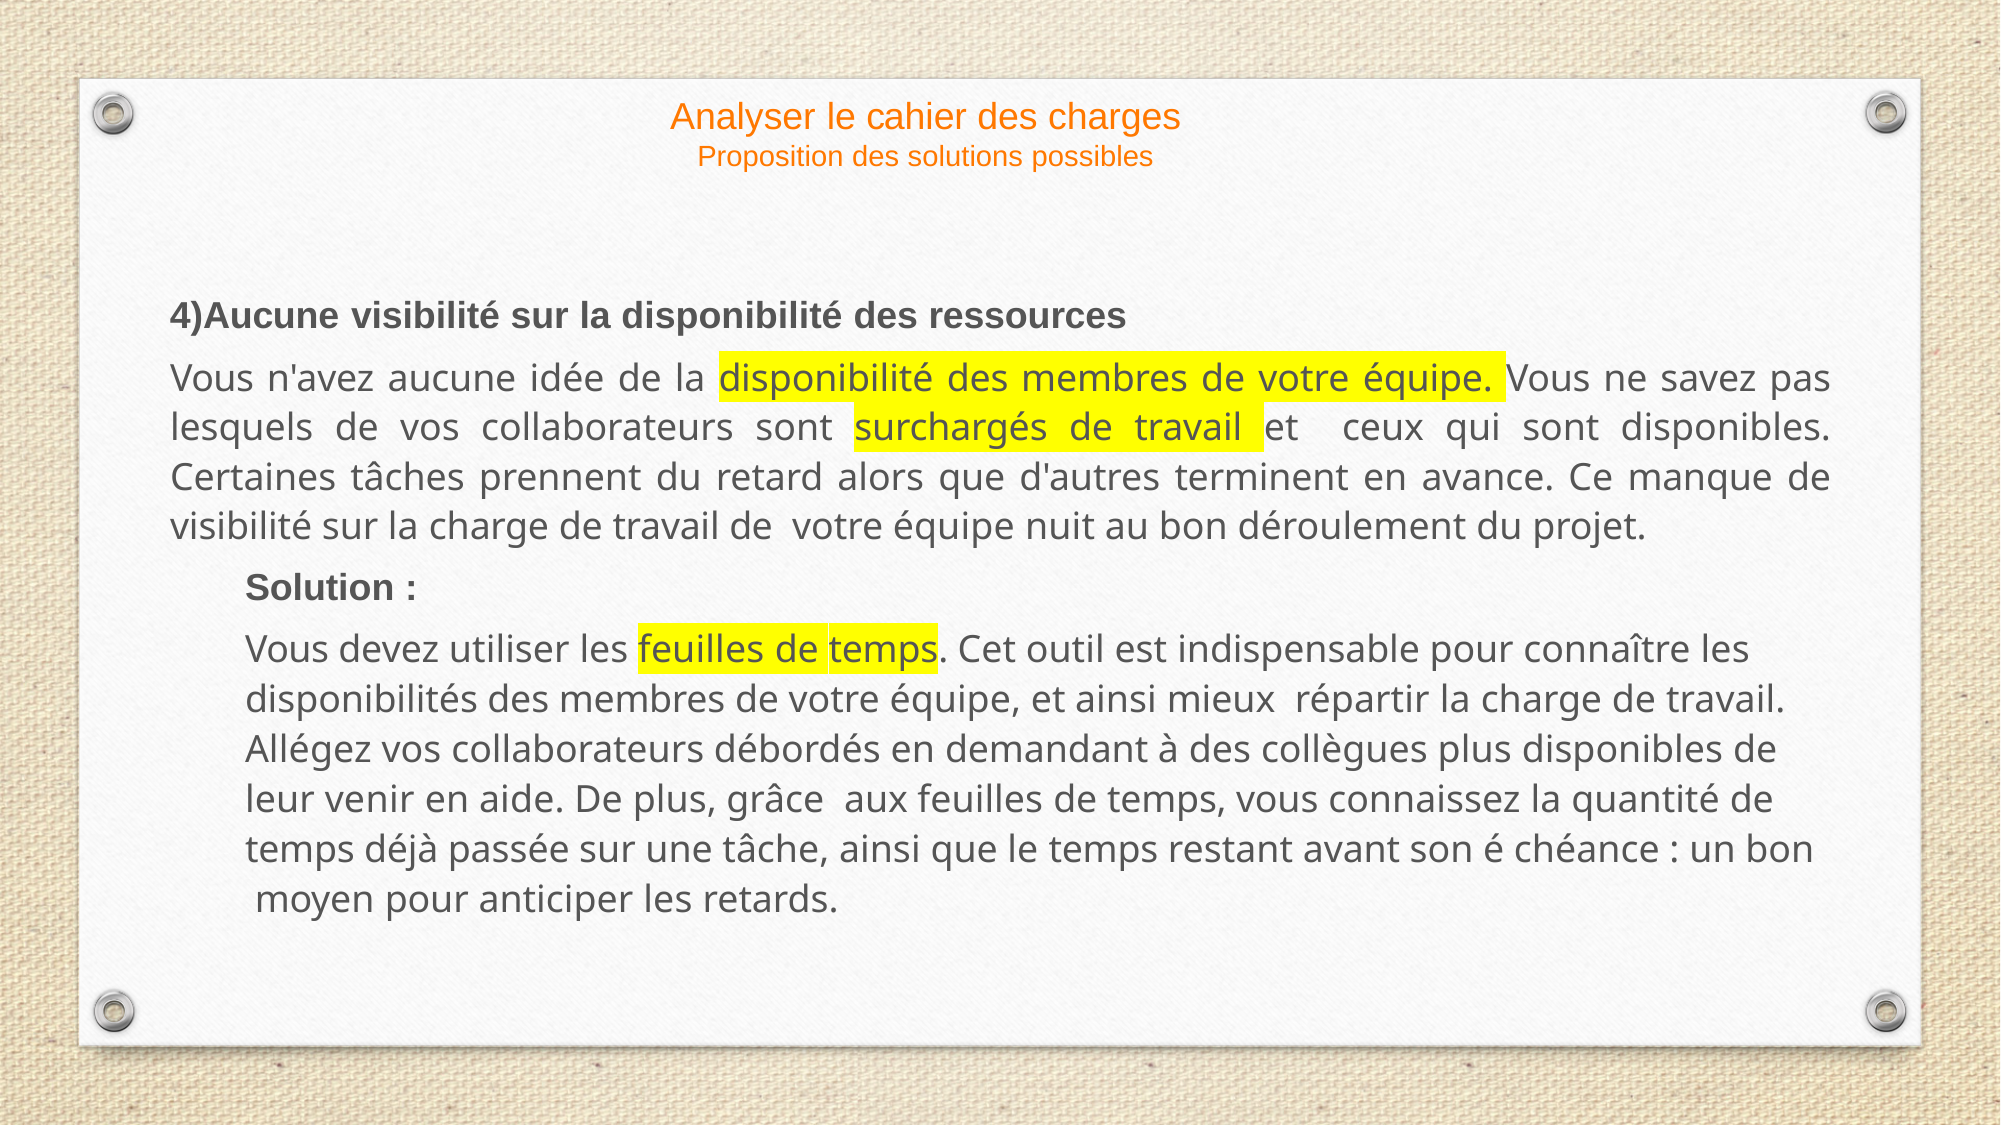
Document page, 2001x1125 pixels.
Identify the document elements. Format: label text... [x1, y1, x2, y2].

text_box Aucune visibilité sur la disponibilité des ressources Vous n'avez aucune idée de la disponibilité des membres de votre équipe. Vous ne savez pas lesquels de vos collaborateurs sont surchargés de travail et ceux qui sont disponibles. Certaines tâches prennent du retard alors que d'autres terminent en avance. Ce manque de visibilité sur la charge de travail de votre équipe nuit au bon déroulement du projet. Solution : Vous devez utiliser les feuilles de temps. Cet outil est indispensable pour connaître les disponibilités des membres de votre équipe, et ainsi mieux répartir la charge de travail. Allégez vos collaborateurs débordés en demandant à des collègues plus disponibles de leur venir en aide. De plus, grâce aux feuilles de temps, vous connaissez la quantité de temps déjà passée sur une tâche, ainsi que le temps restant avant son é chéance : un bon moyen pour anticiper les retards. [153, 233, 1847, 928]
picture [0, 0, 2001, 1125]
text_box Analyser le cahier des charges Proposition des solutions possibles [424, 84, 1425, 180]
